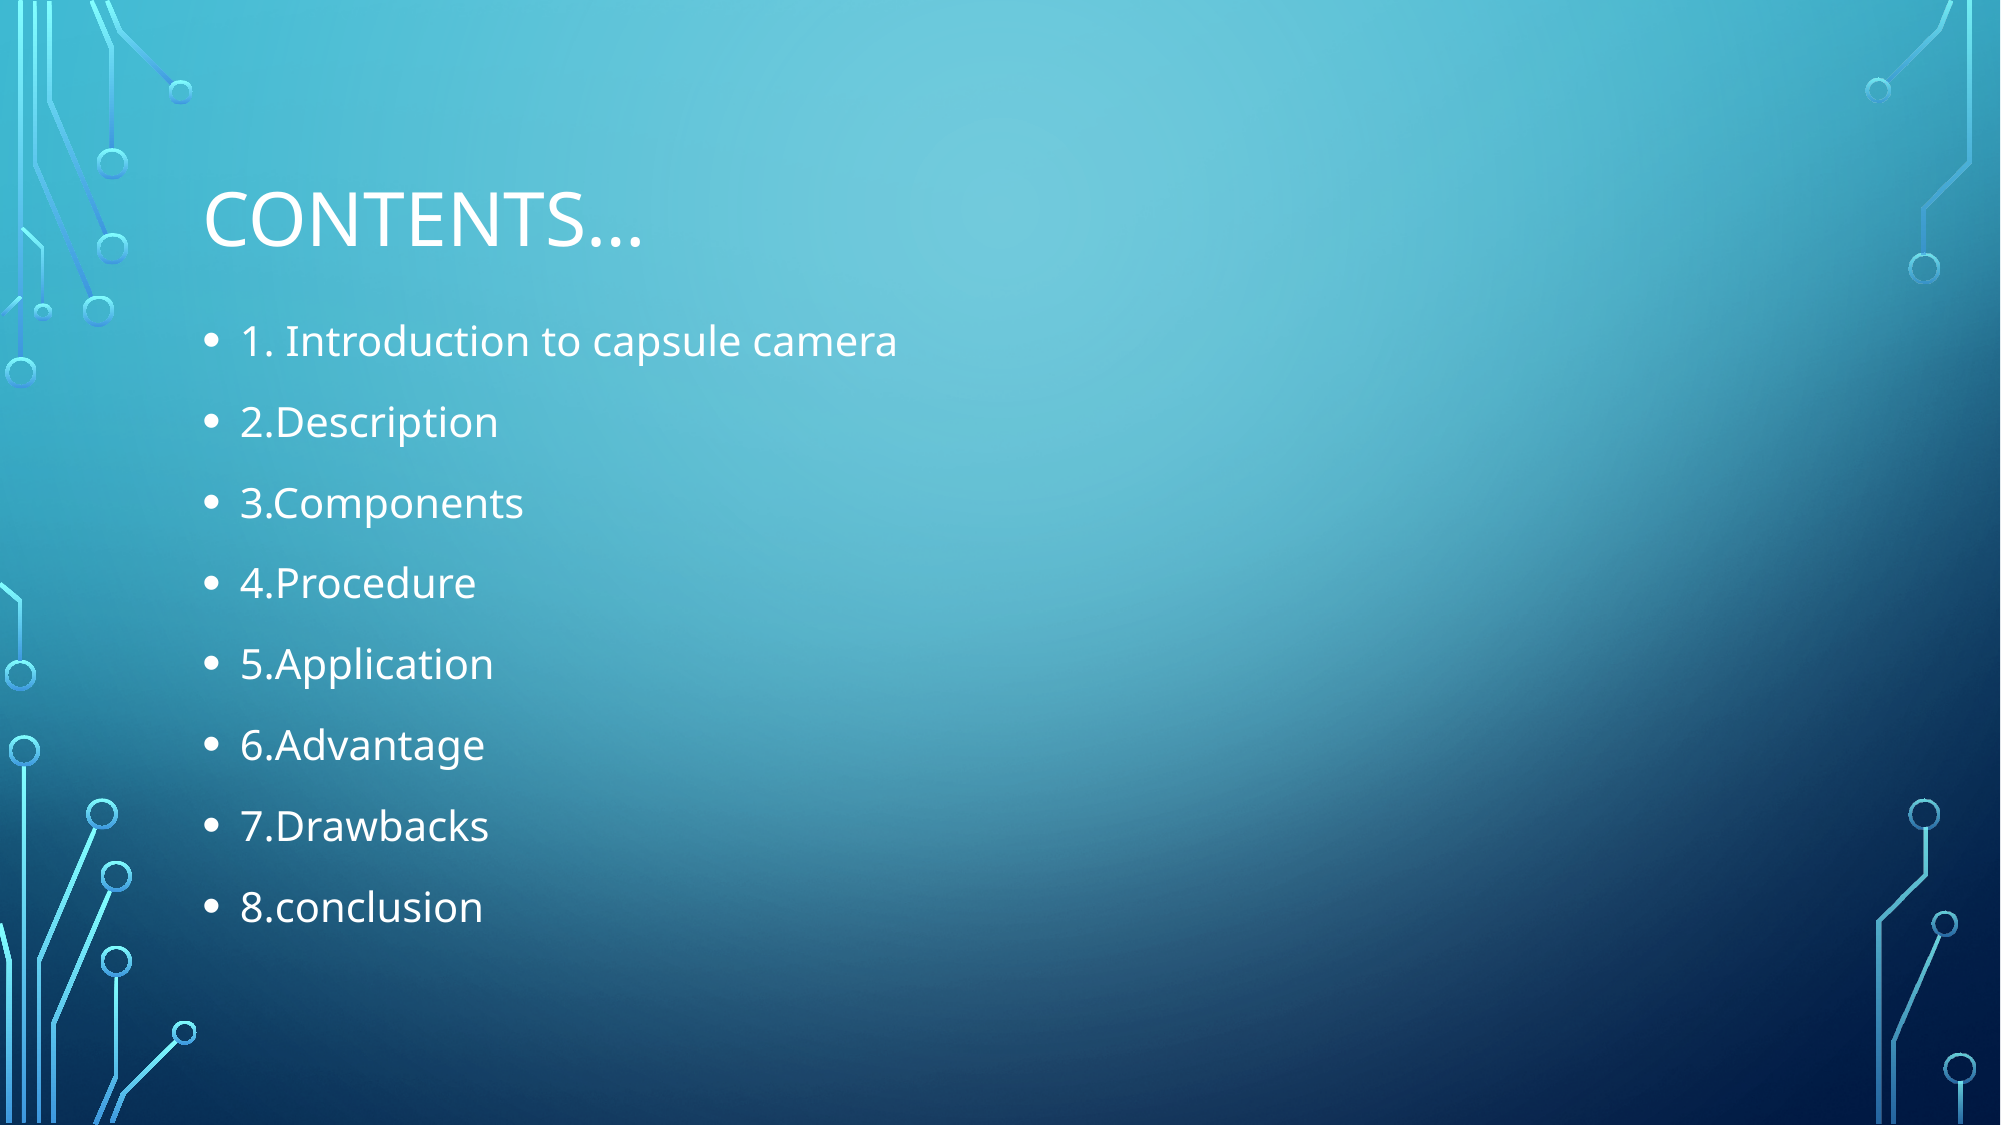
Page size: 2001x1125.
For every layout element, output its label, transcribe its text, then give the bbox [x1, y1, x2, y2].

list 1. Introduction to capsule camera 2.Description 3.Components 4.Procedure 5.Application 6.Advantage 7.Drawbacks 8.conclusion [187, 297, 1813, 950]
title Contents… [187, 101, 1813, 297]
